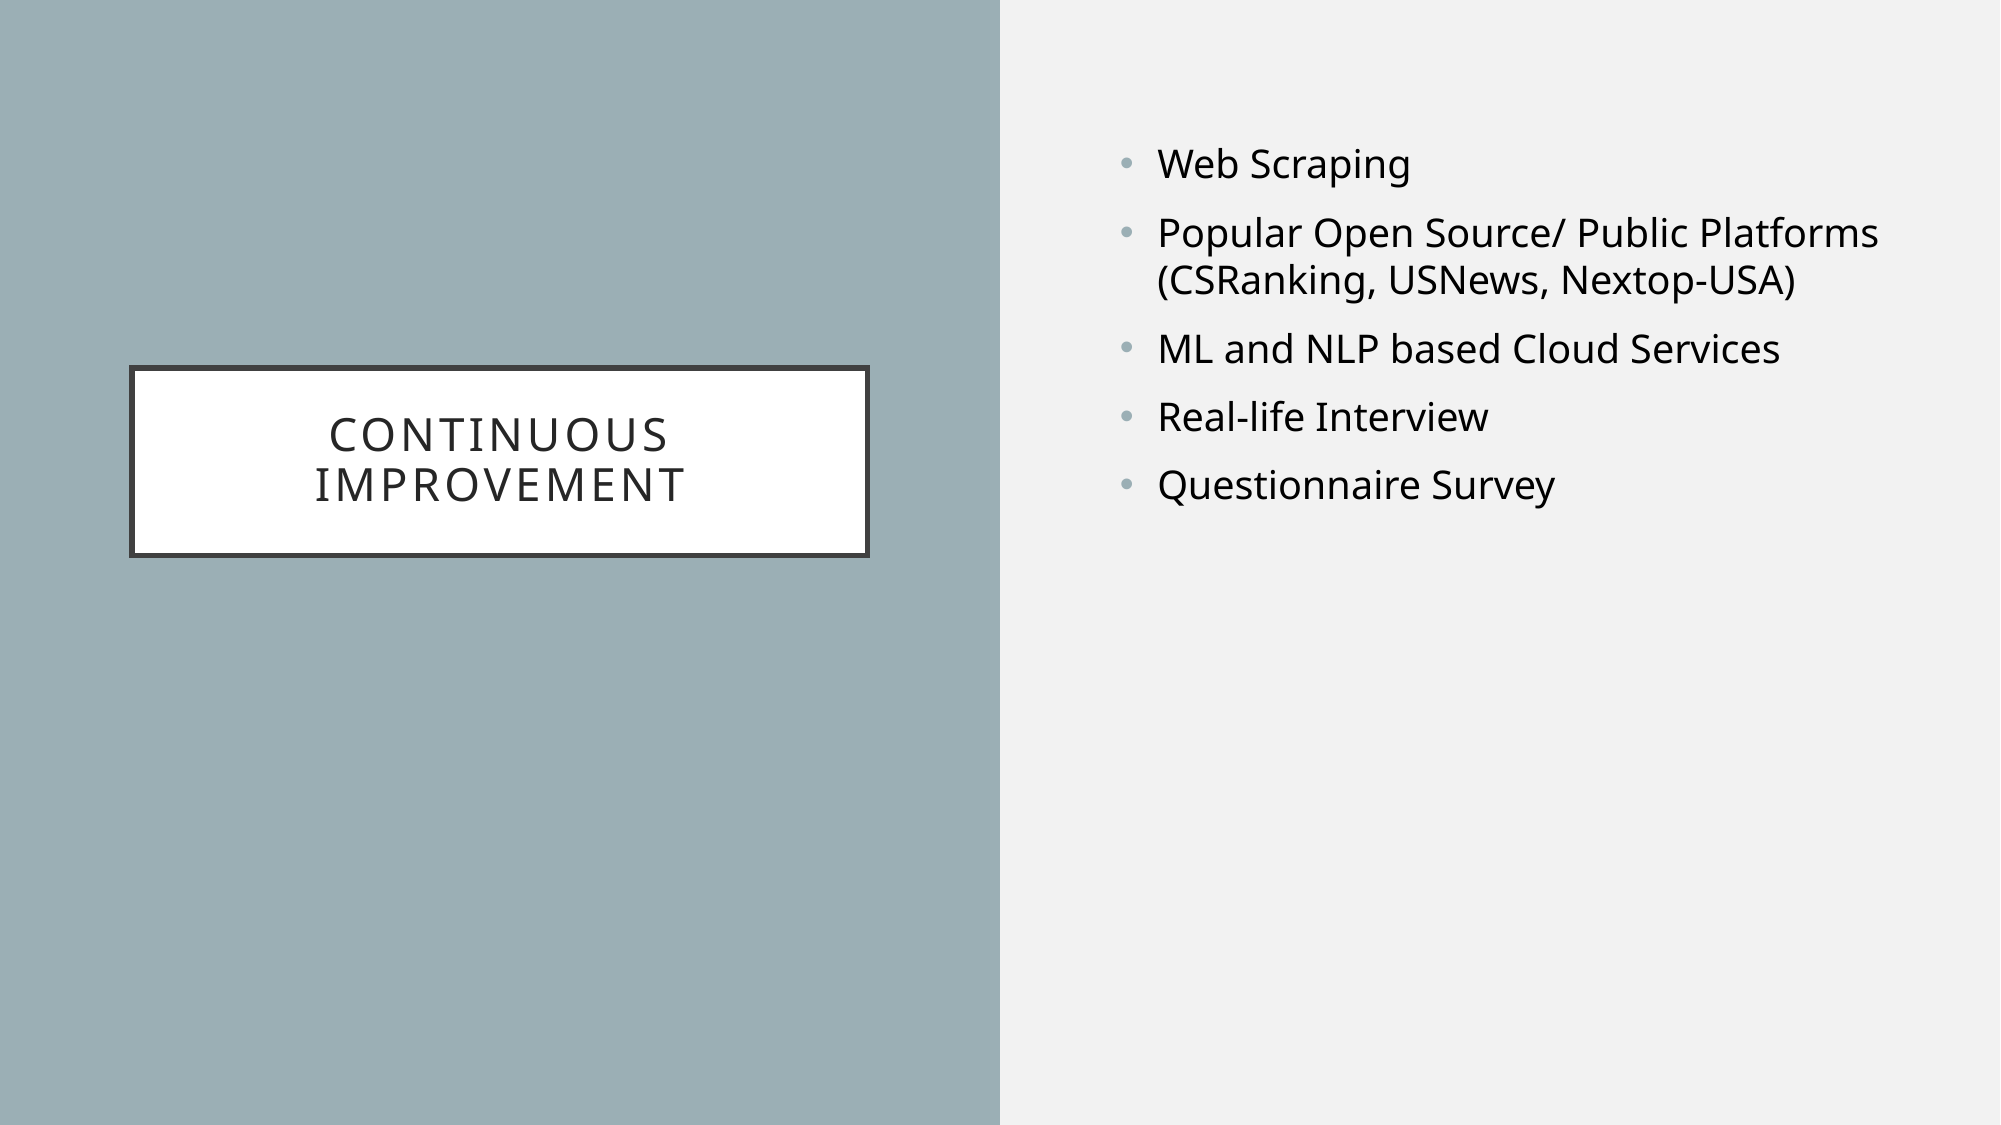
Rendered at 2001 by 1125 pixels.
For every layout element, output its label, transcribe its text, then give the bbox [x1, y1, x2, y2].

list Web Scraping Popular Open Source/ Public Platforms (CSRanking, USNews, Nextop-USA) ML and NLP based Cloud Services Real-life Interview Questionnaire Survey [1104, 131, 1895, 993]
title Continuous improvement [129, 365, 870, 558]
